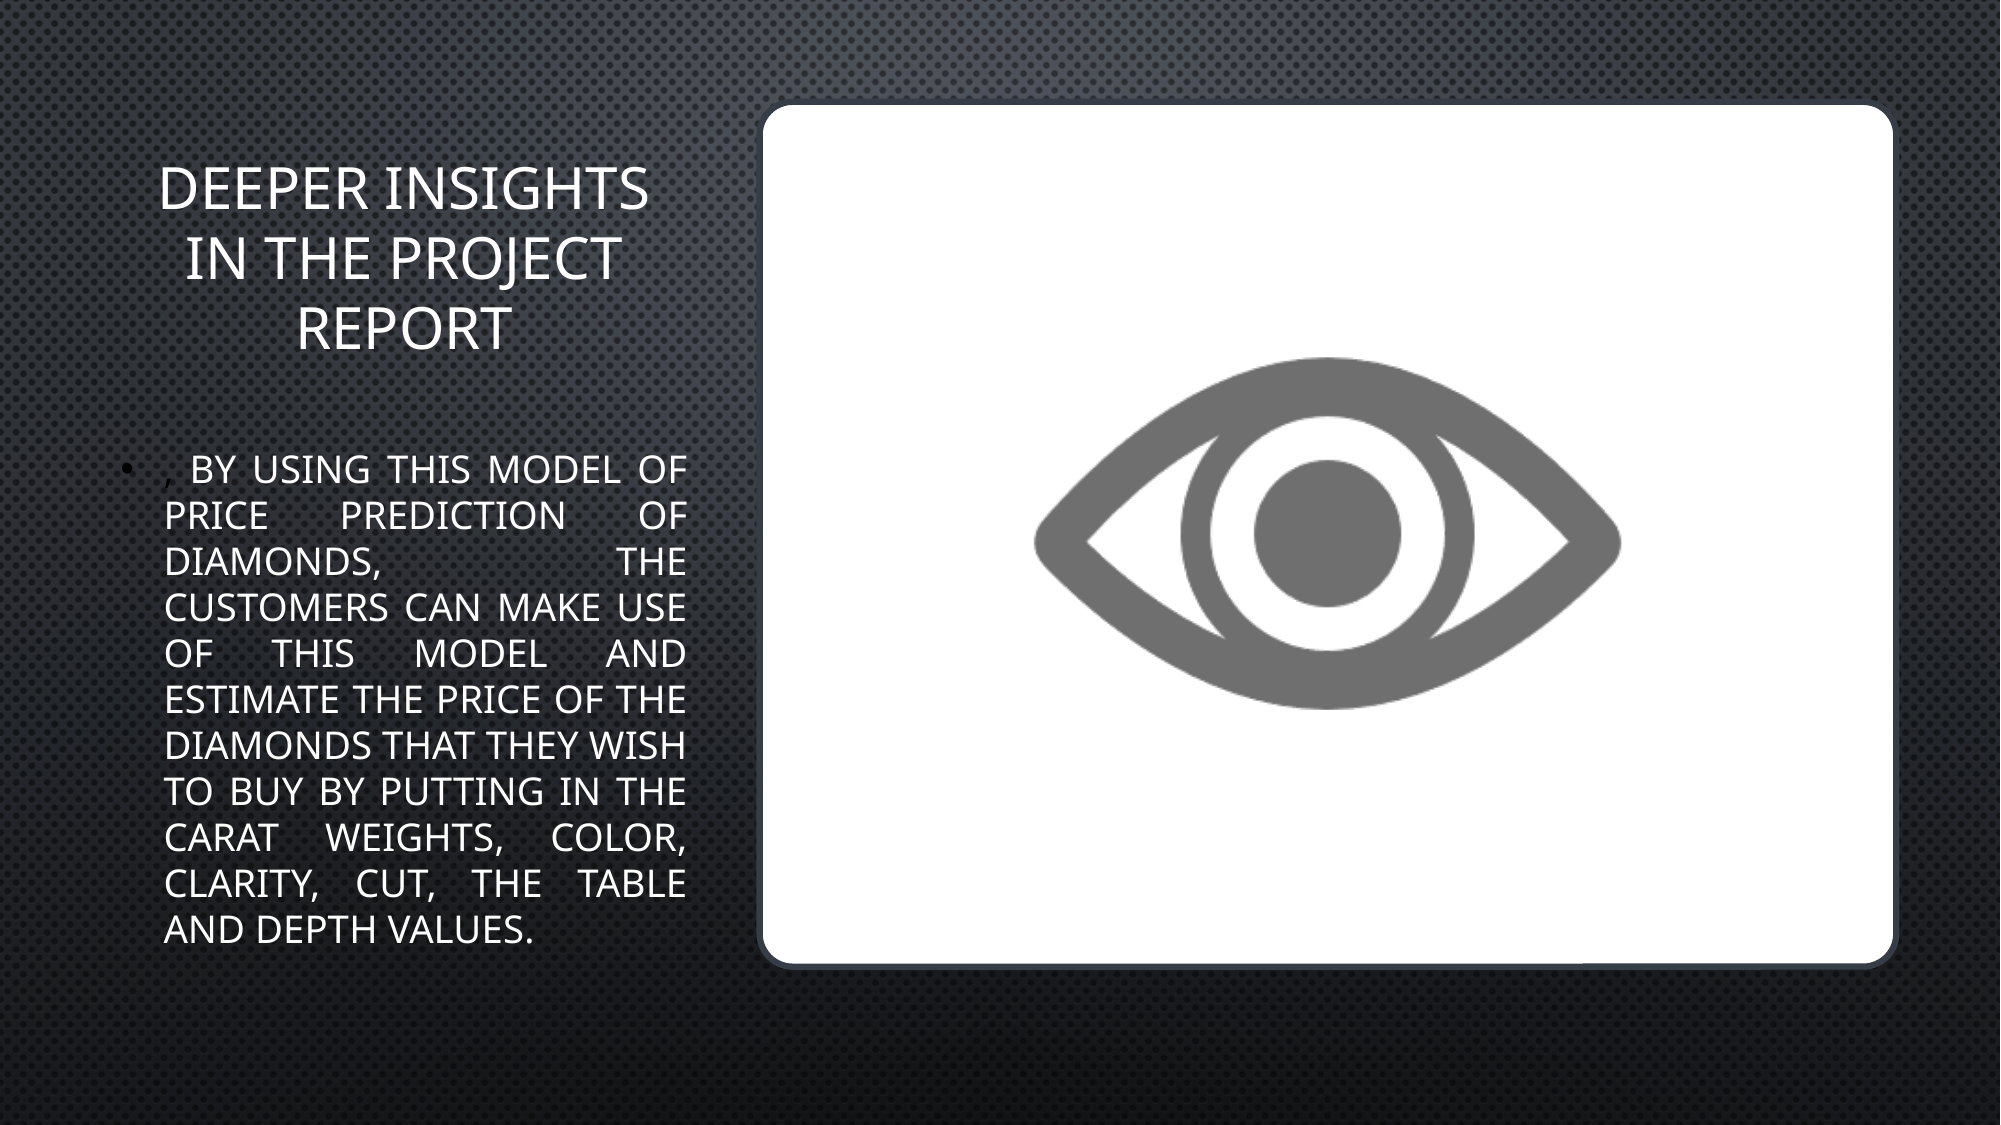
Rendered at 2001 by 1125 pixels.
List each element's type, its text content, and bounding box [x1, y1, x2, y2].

list , by using this model of price prediction of diamonds, the customers can make use of this model and estimate the price of the diamonds that they wish to buy by putting in the carat weights, color, clarity, cut, the table and depth values. [105, 437, 704, 966]
title Deeper insights In the Project report [105, 99, 704, 413]
picture [976, 182, 1680, 886]
text_box [0, 0, 2000, 1125]
text_box [758, 100, 1898, 969]
